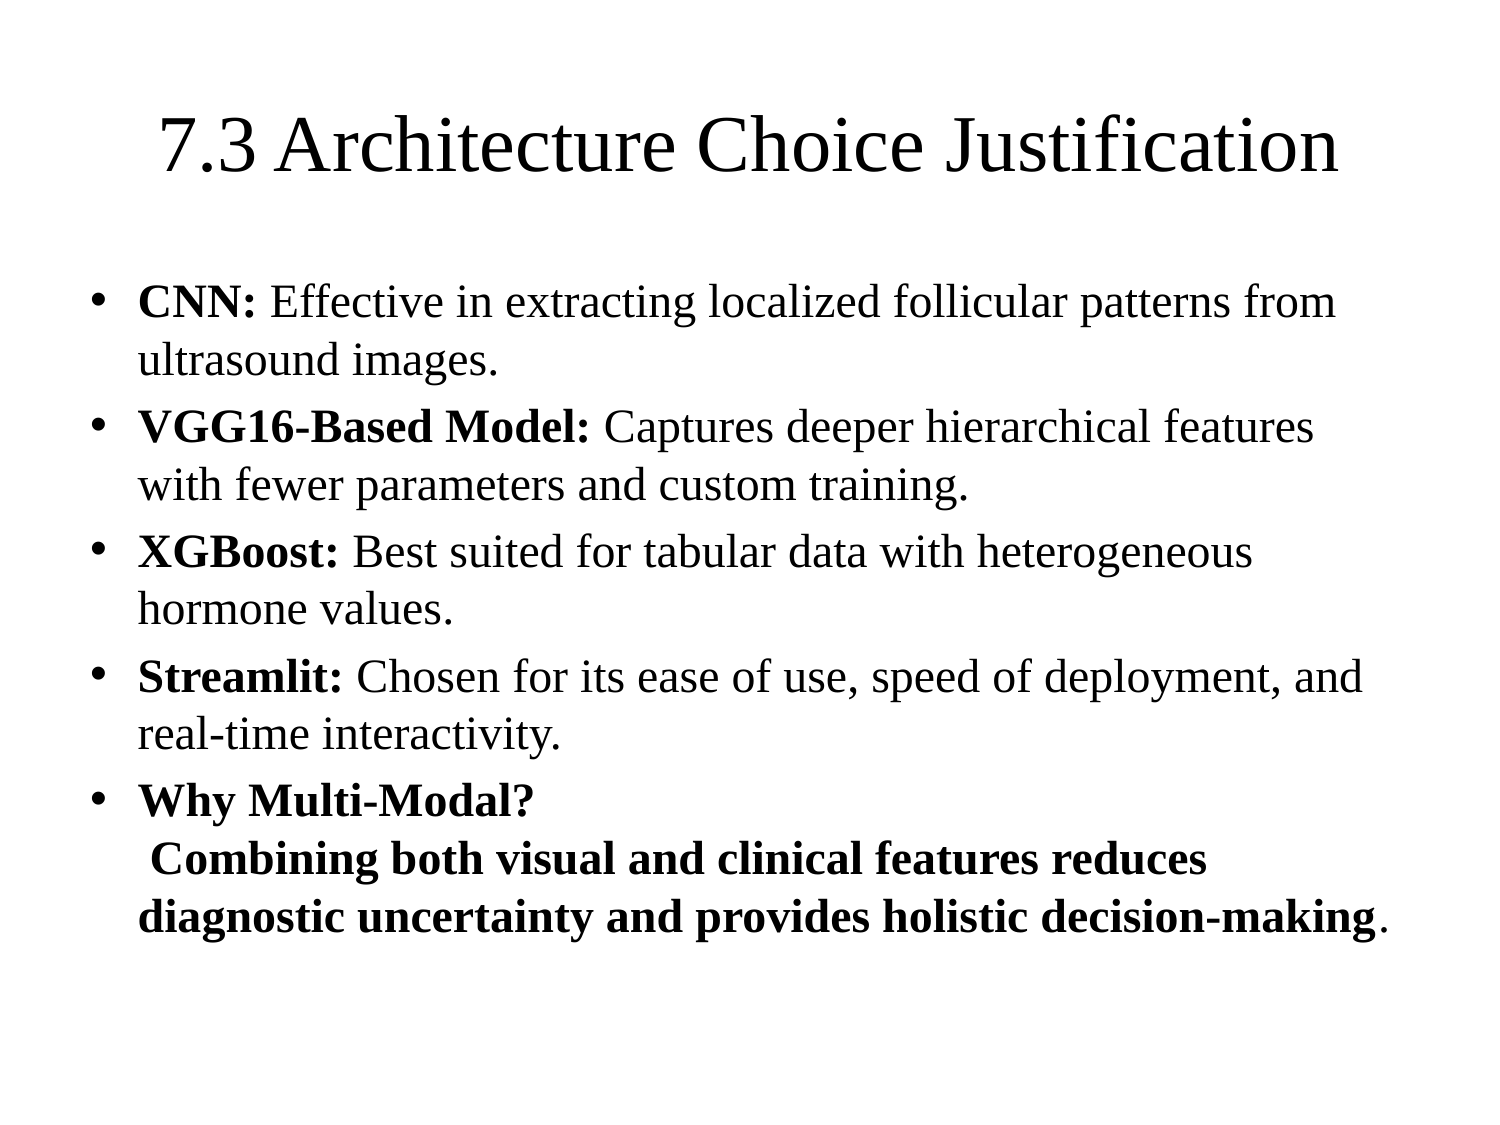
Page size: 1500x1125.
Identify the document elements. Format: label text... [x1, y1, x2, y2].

title 7.3 Architecture Choice Justification [75, 45, 1425, 233]
list CNN: Effective in extracting localized follicular patterns from ultrasound images. VGG16-Based Model: Captures deeper hierarchical features with fewer parameters and custom training. XGBoost: Best suited for tabular data with heterogeneous hormone values. Streamlit: Chosen for its ease of use, speed of deployment, and real-time interactivity. Why Multi-Modal? Combining both visual and clinical features reduces diagnostic uncertainty and provides holistic decision-making. [75, 262, 1425, 1005]
